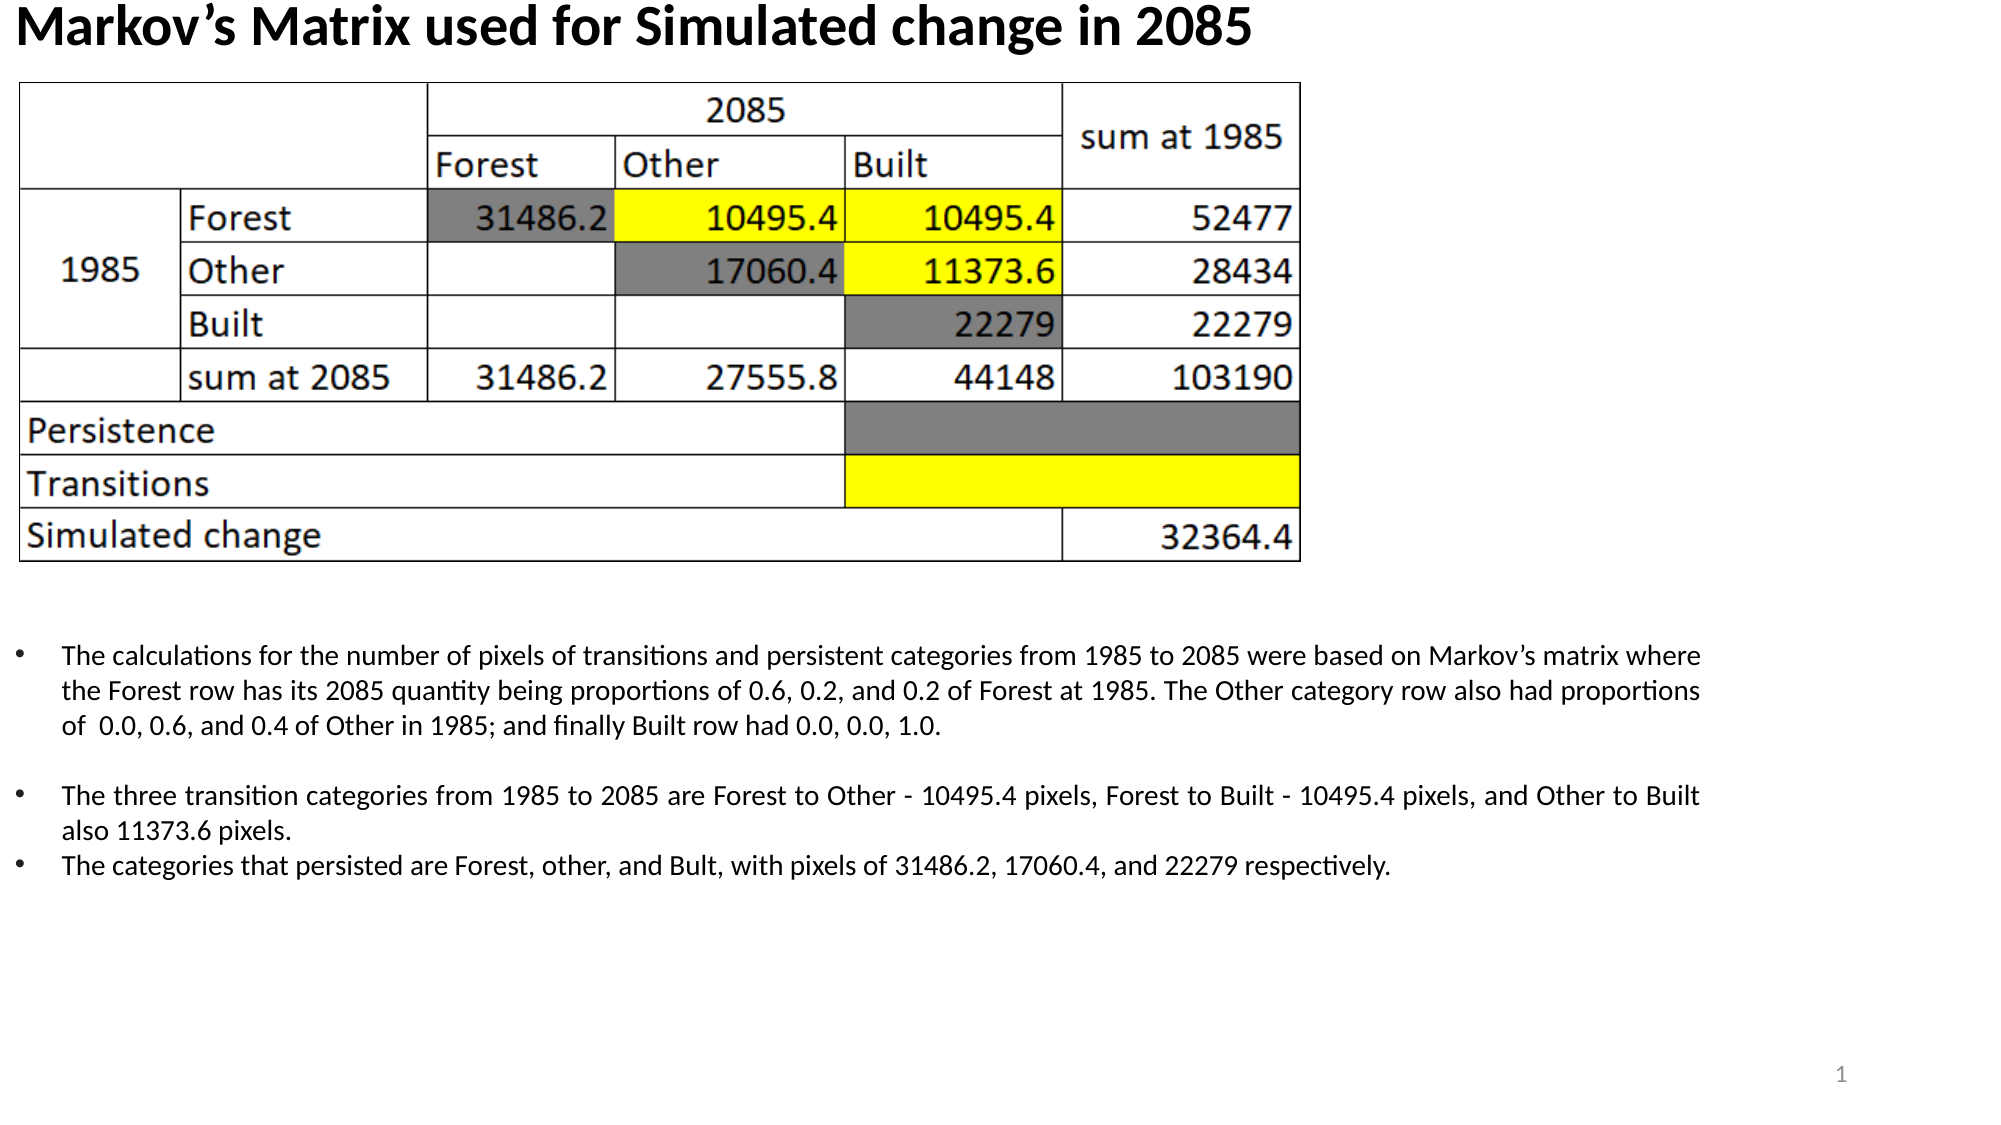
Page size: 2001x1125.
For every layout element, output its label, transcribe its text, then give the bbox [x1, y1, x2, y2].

text_box Markov’s Matrix used for Simulated change in 2085 [0, 0, 2000, 53]
text_box The calculations for the number of pixels of transitions and persistent categories from 1985 to 2085 were based on Markov’s matrix where the Forest row has its 2085 quantity being proportions of 0.6, 0.2, and 0.2 of Forest at 1985. The Other category row also had proportions of 0.0, 0.6, and 0.4 of Other in 1985; and finally Built row had 0.0, 0.0, 1.0. The three transition categories from 1985 to 2085 are Forest to Other - 10495.4 pixels, Forest to Built - 10495.4 pixels, and Other to Built also 11373.6 pixels. The categories that persisted are Forest, other, and Bult, with pixels of 31486.2, 17060.4, and 22279 respectively. [0, 628, 1718, 889]
slide_number 1 [1412, 1042, 1863, 1103]
picture [19, 82, 1301, 562]
